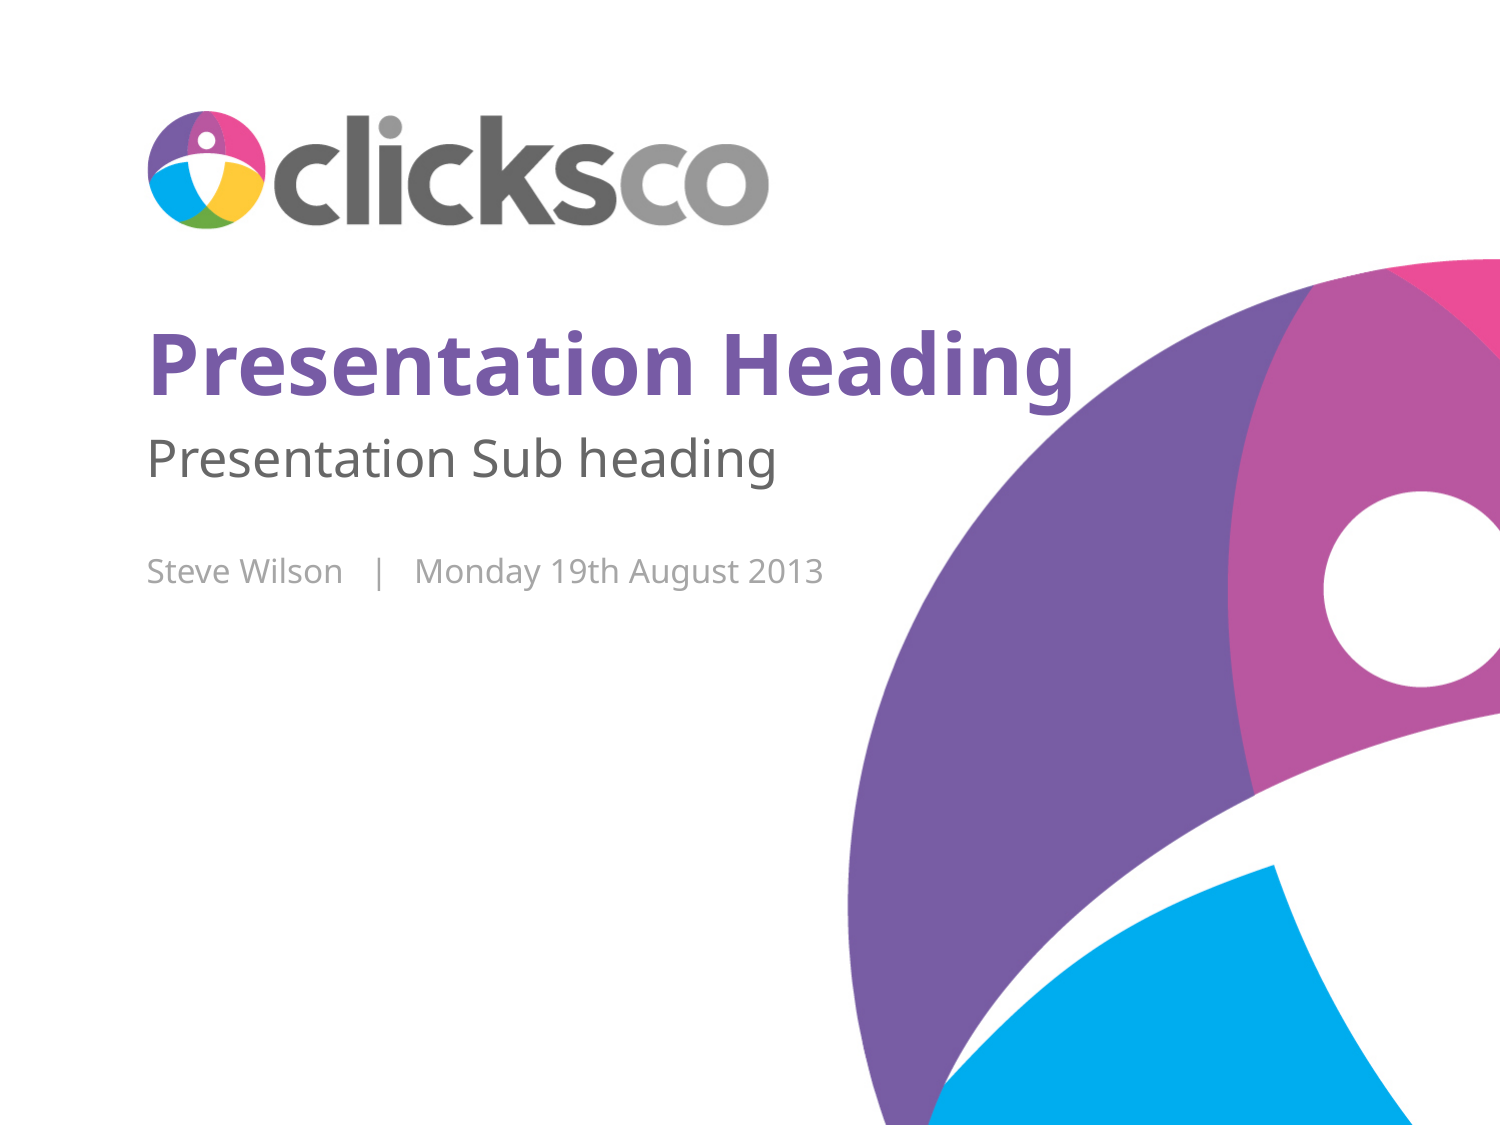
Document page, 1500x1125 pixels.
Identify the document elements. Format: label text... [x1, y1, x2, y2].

picture [0, 0, 1500, 1125]
text_box Presentation Heading Presentation Sub heading Steve Wilson | Monday 19th August 2013 [131, 302, 1102, 598]
